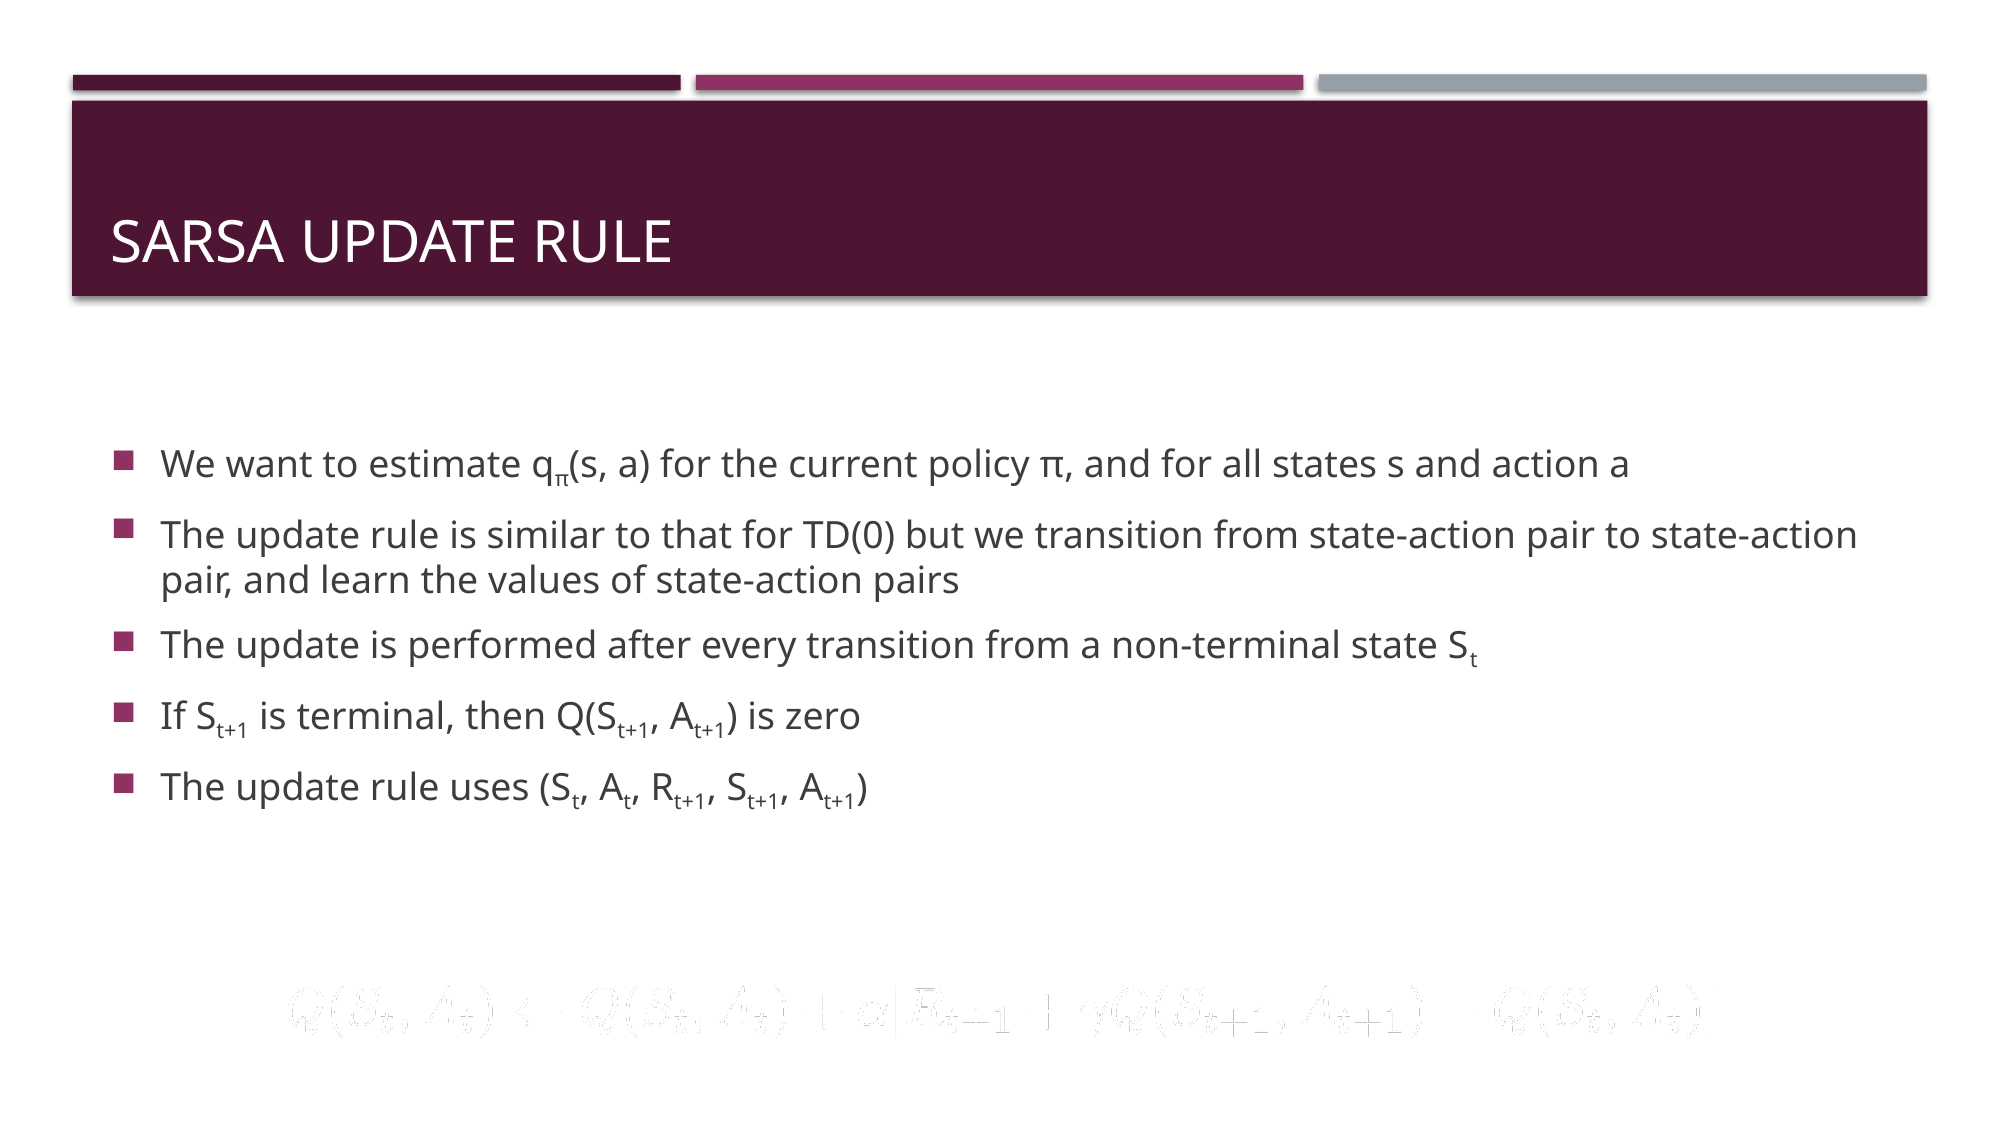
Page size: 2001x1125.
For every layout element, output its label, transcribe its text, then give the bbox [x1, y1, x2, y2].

list We want to estimate qπ(s, a) for the current policy π, and for all states s and action a The update rule is similar to that for TD(0) but we transition from state-action pair to state-action pair, and learn the values of state-action pairs The update is performed after every transition from a non-terminal state St If St+1 is terminal, then Q(St+1, At+1) is zero The update rule uses (St, At, Rt+1, St+1, At+1) [95, 357, 1905, 962]
picture [286, 984, 1713, 1038]
title SARSA Update Rule [95, 115, 1905, 282]
